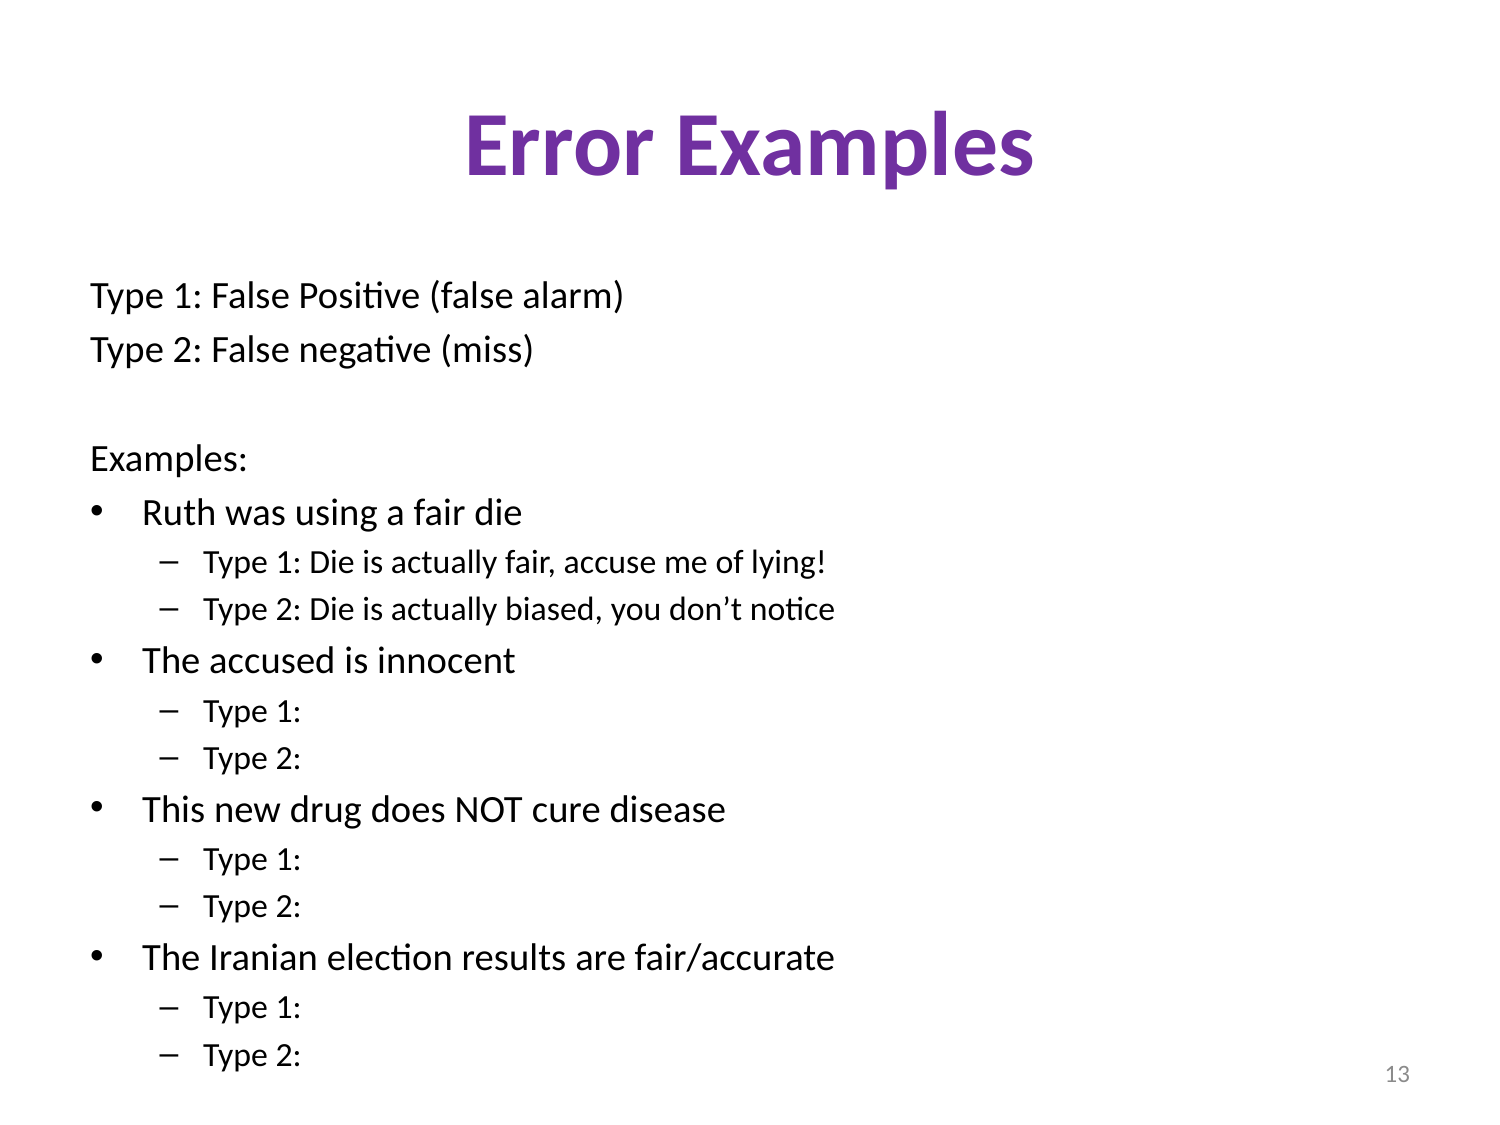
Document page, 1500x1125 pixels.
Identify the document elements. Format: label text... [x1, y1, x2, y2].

slide_number 13 [1074, 1042, 1425, 1103]
title Error Examples [75, 45, 1425, 233]
list Type 1: False Positive (false alarm) Type 2: False negative (miss) Examples: Ruth was using a fair die Type 1: Die is actually fair, accuse me of lying! Type 2: Die is actually biased, you don’t notice The accused is innocent Type 1: Type 2: This new drug does NOT cure disease Type 1: Type 2: The Iranian election results are fair/accurate Type 1: Type 2: [75, 262, 1425, 1088]
